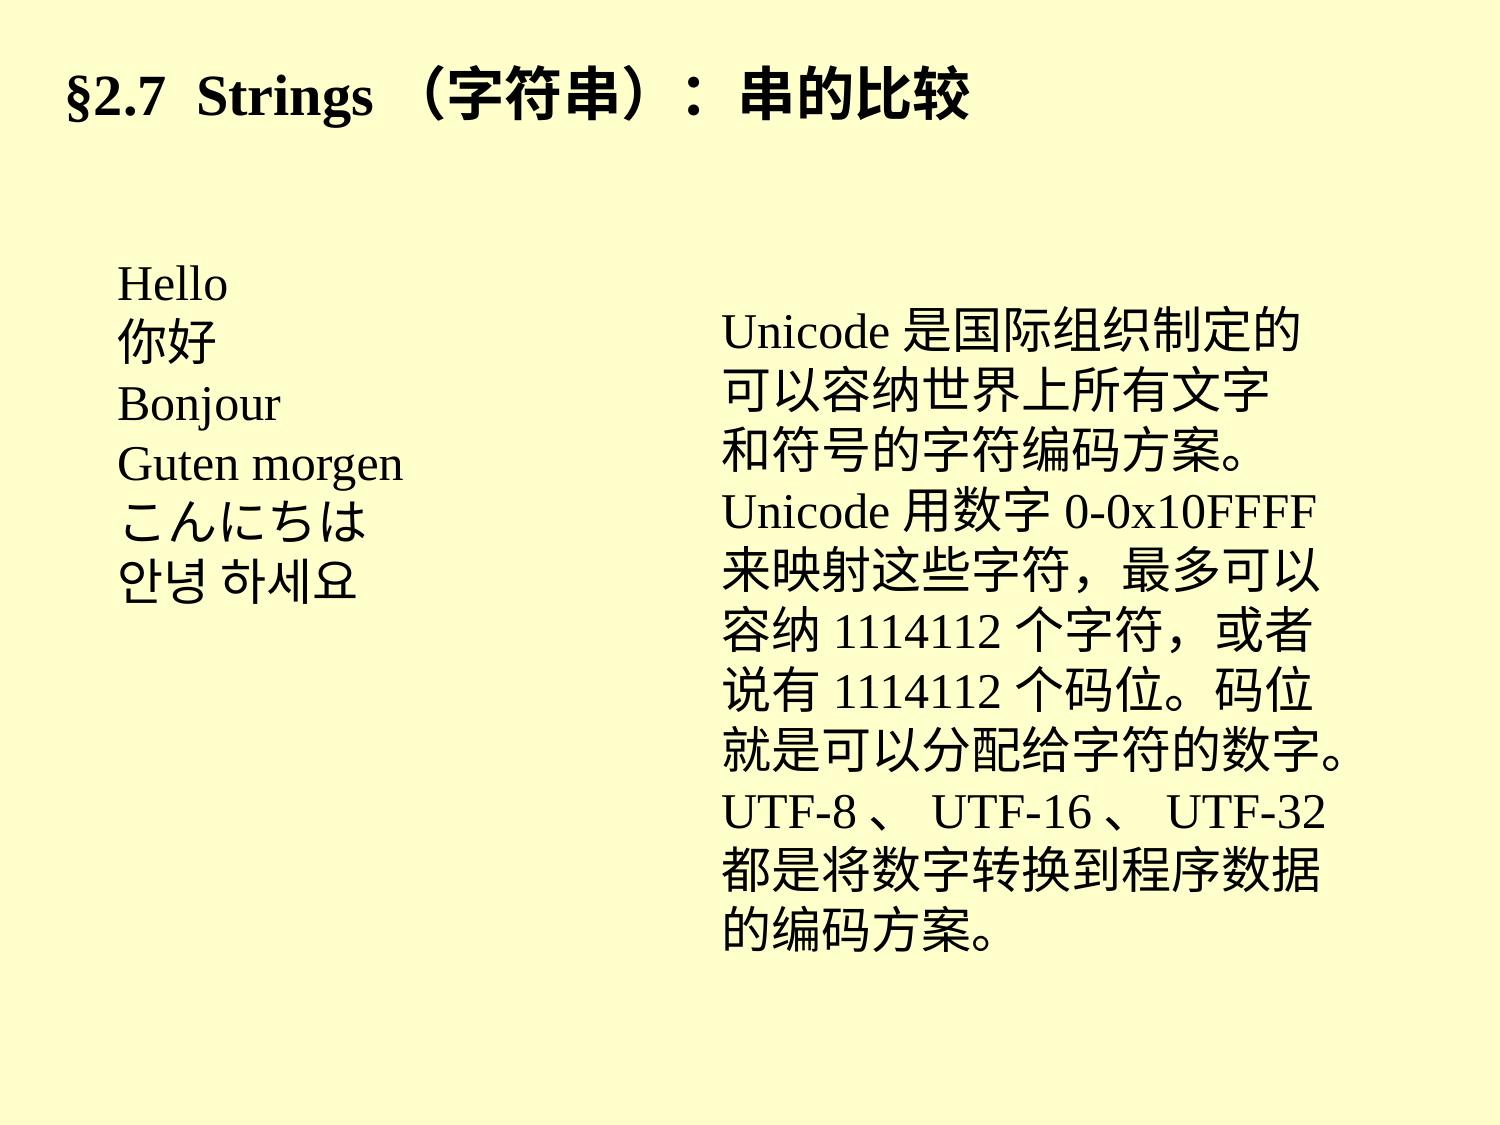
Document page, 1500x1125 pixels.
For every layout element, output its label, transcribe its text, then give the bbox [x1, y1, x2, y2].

text_box §2.7 Strings（字符串）：串的比较 [50, 50, 1425, 135]
text_box Hello 你好 Bonjour Guten morgen こんにちは 안녕 하세요 [102, 243, 419, 619]
text_box Unicode是国际组织制定的 可以容纳世界上所有文字 和符号的字符编码方案。 Unicode用数字0-0x10FFFF 来映射这些字符，最多可以 容纳1114112个字符，或者 说有1114112个码位。码位 就是可以分配给字符的数字。 UTF-8、UTF-16、UTF-32 都是将数字转换到程序数据 的编码方案。 [706, 290, 1386, 966]
